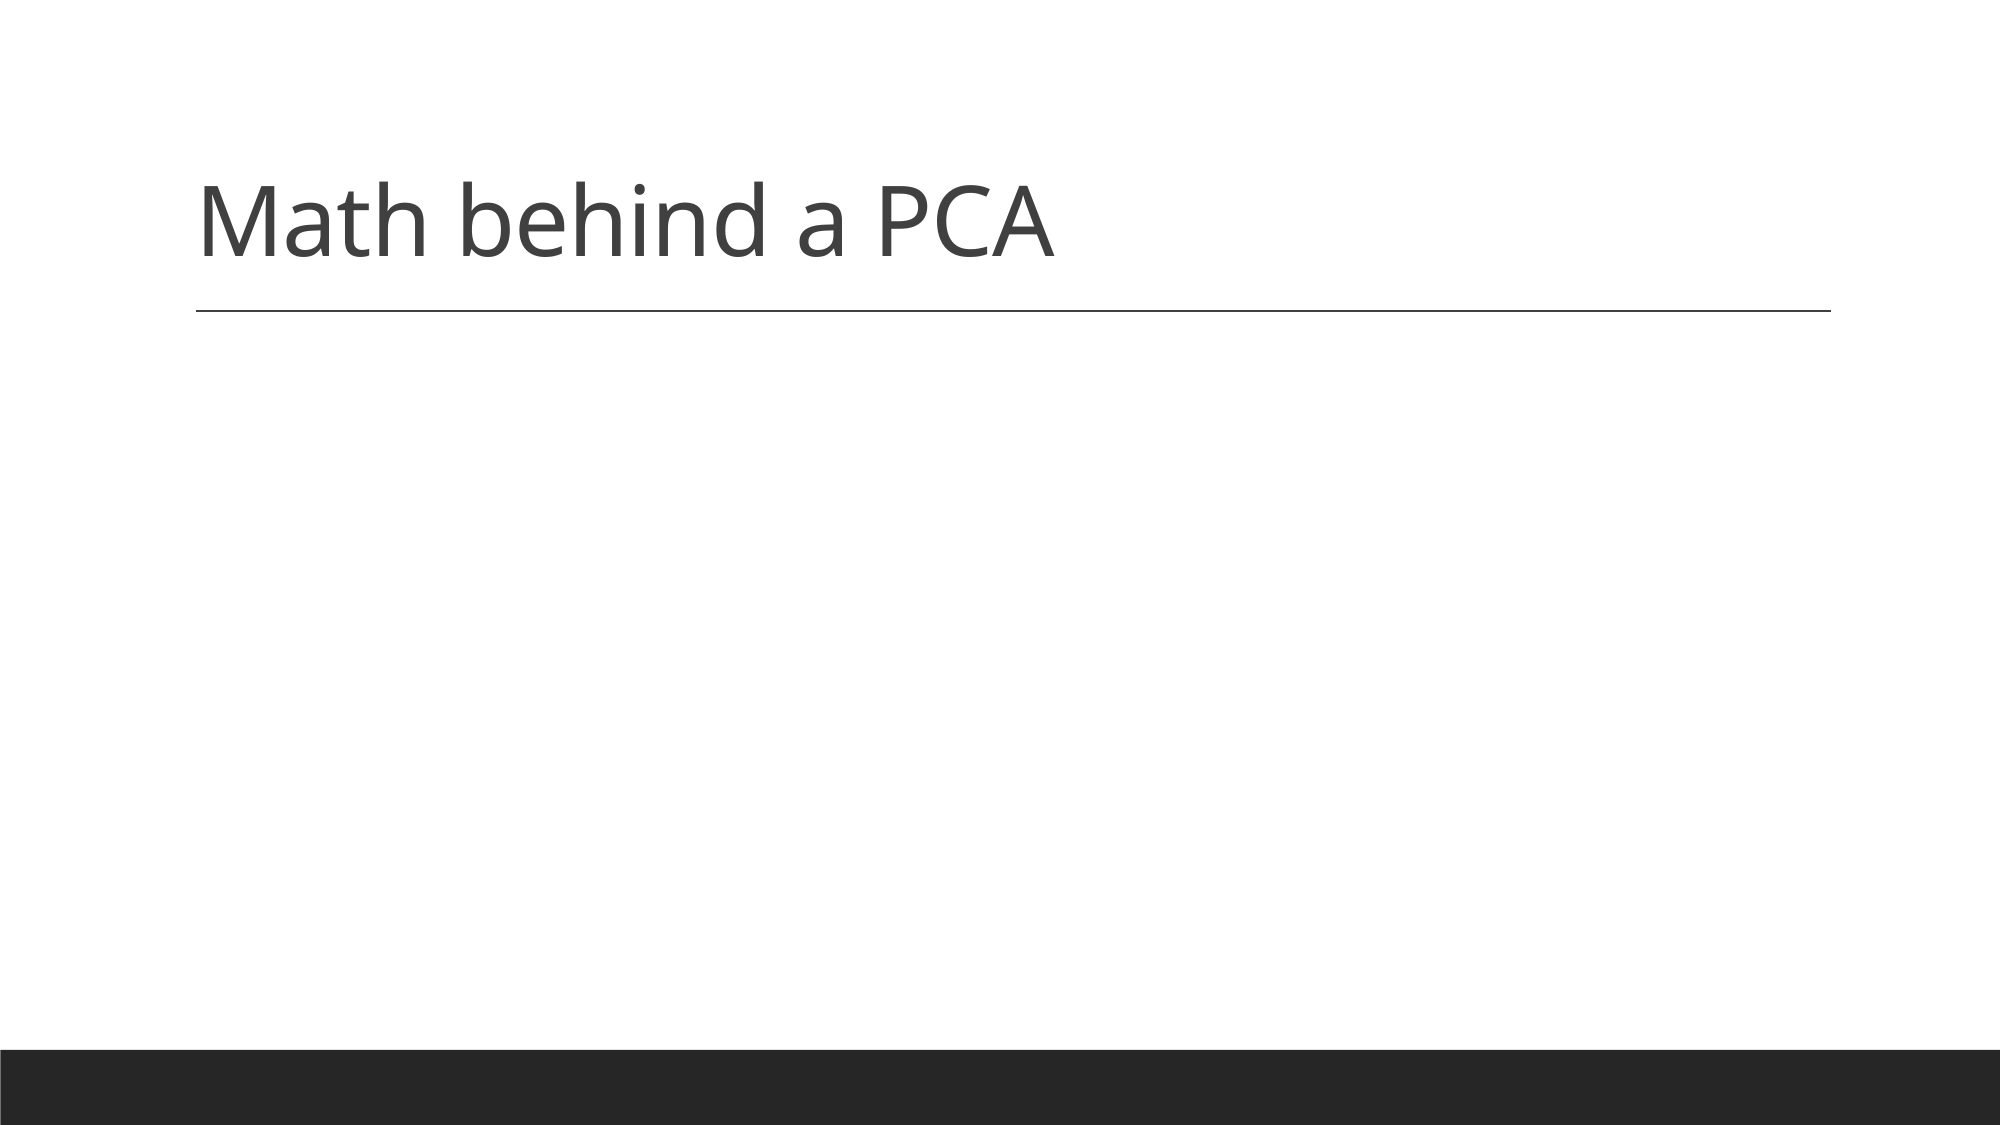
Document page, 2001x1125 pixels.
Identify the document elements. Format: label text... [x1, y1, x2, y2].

title Math behind a PCA [180, 47, 1830, 285]
